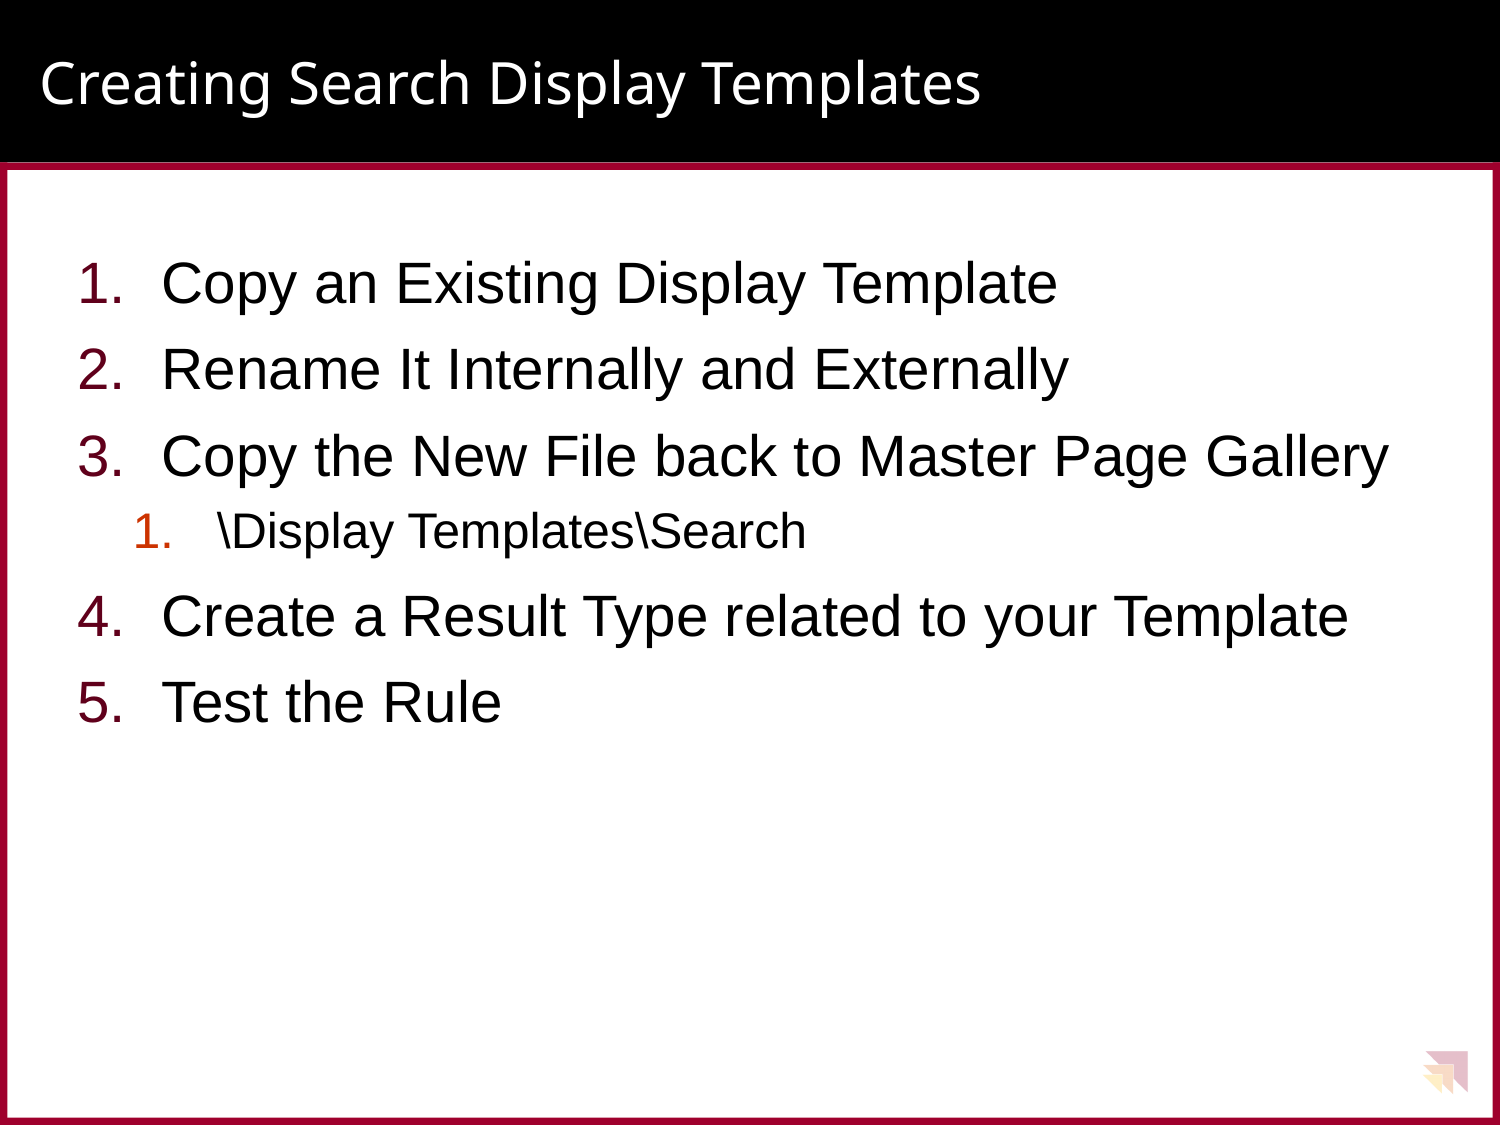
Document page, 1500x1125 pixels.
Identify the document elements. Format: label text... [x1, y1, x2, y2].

title Creating Search Display Templates [24, 12, 1438, 150]
list Copy an Existing Display Template Rename It Internally and Externally Copy the New File back to Master Page Gallery \Display Templates\Search Create a Result Type related to your Template Test the Rule [62, 237, 1438, 1088]
